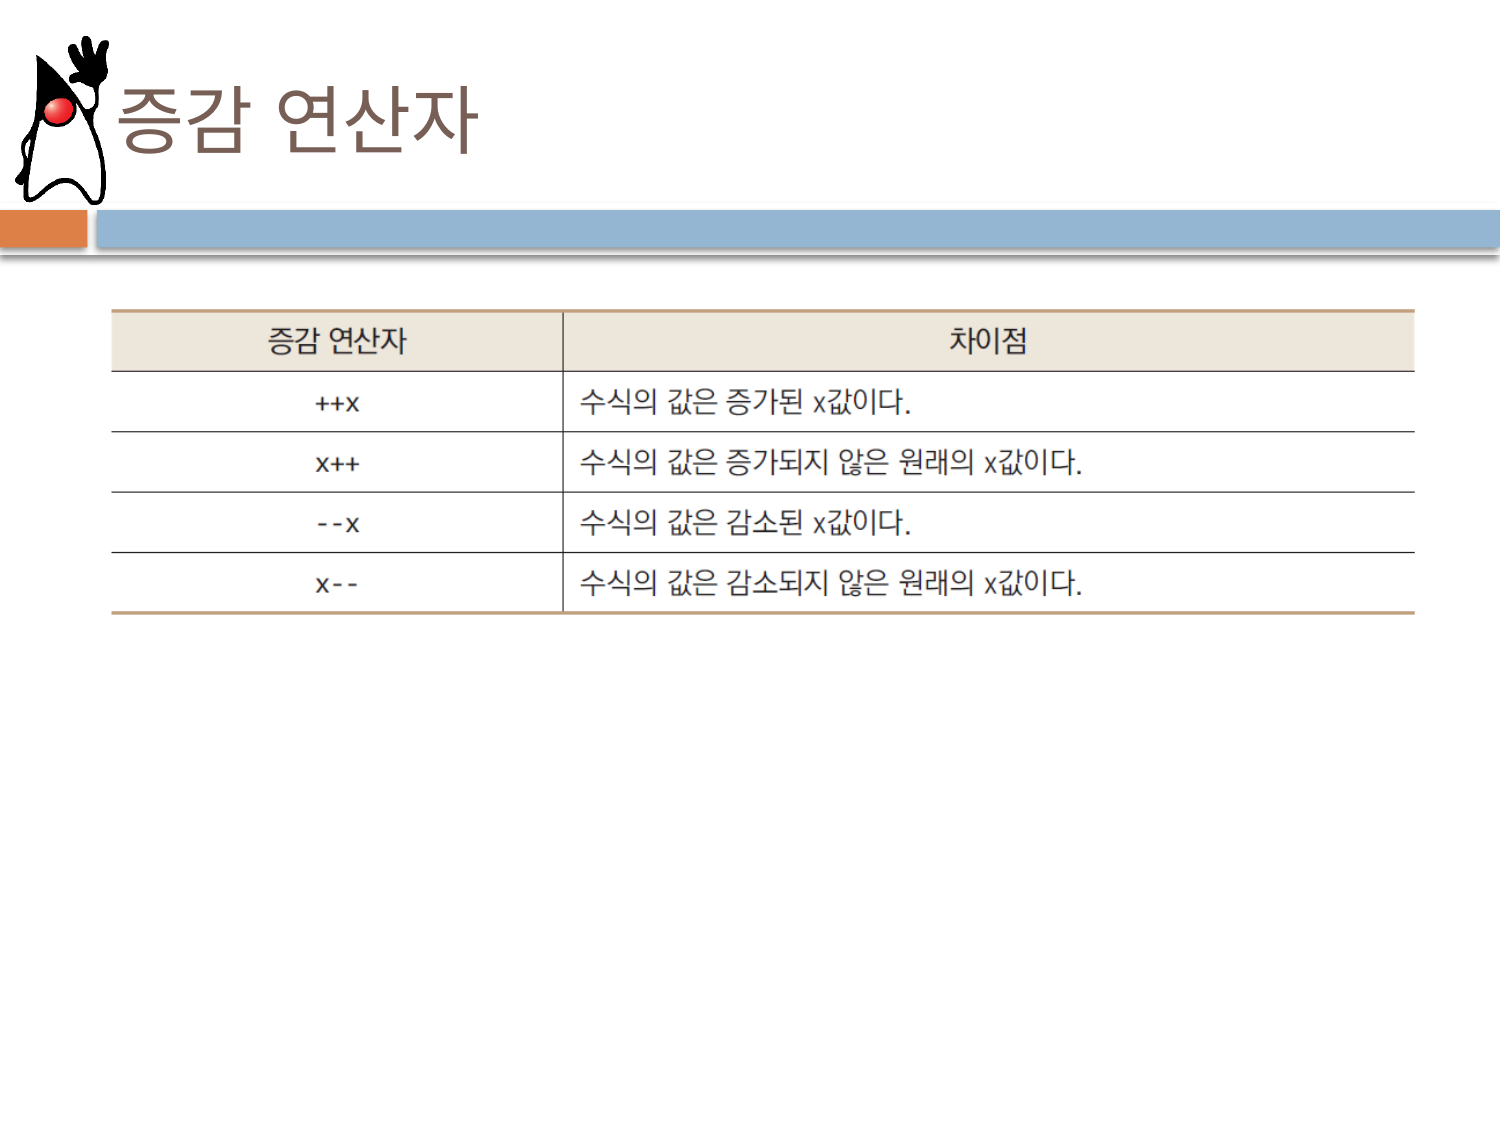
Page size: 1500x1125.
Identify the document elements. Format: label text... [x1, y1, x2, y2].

picture [15, 36, 109, 205]
title 증감 연산자 [100, 37, 1438, 200]
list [100, 293, 1439, 631]
